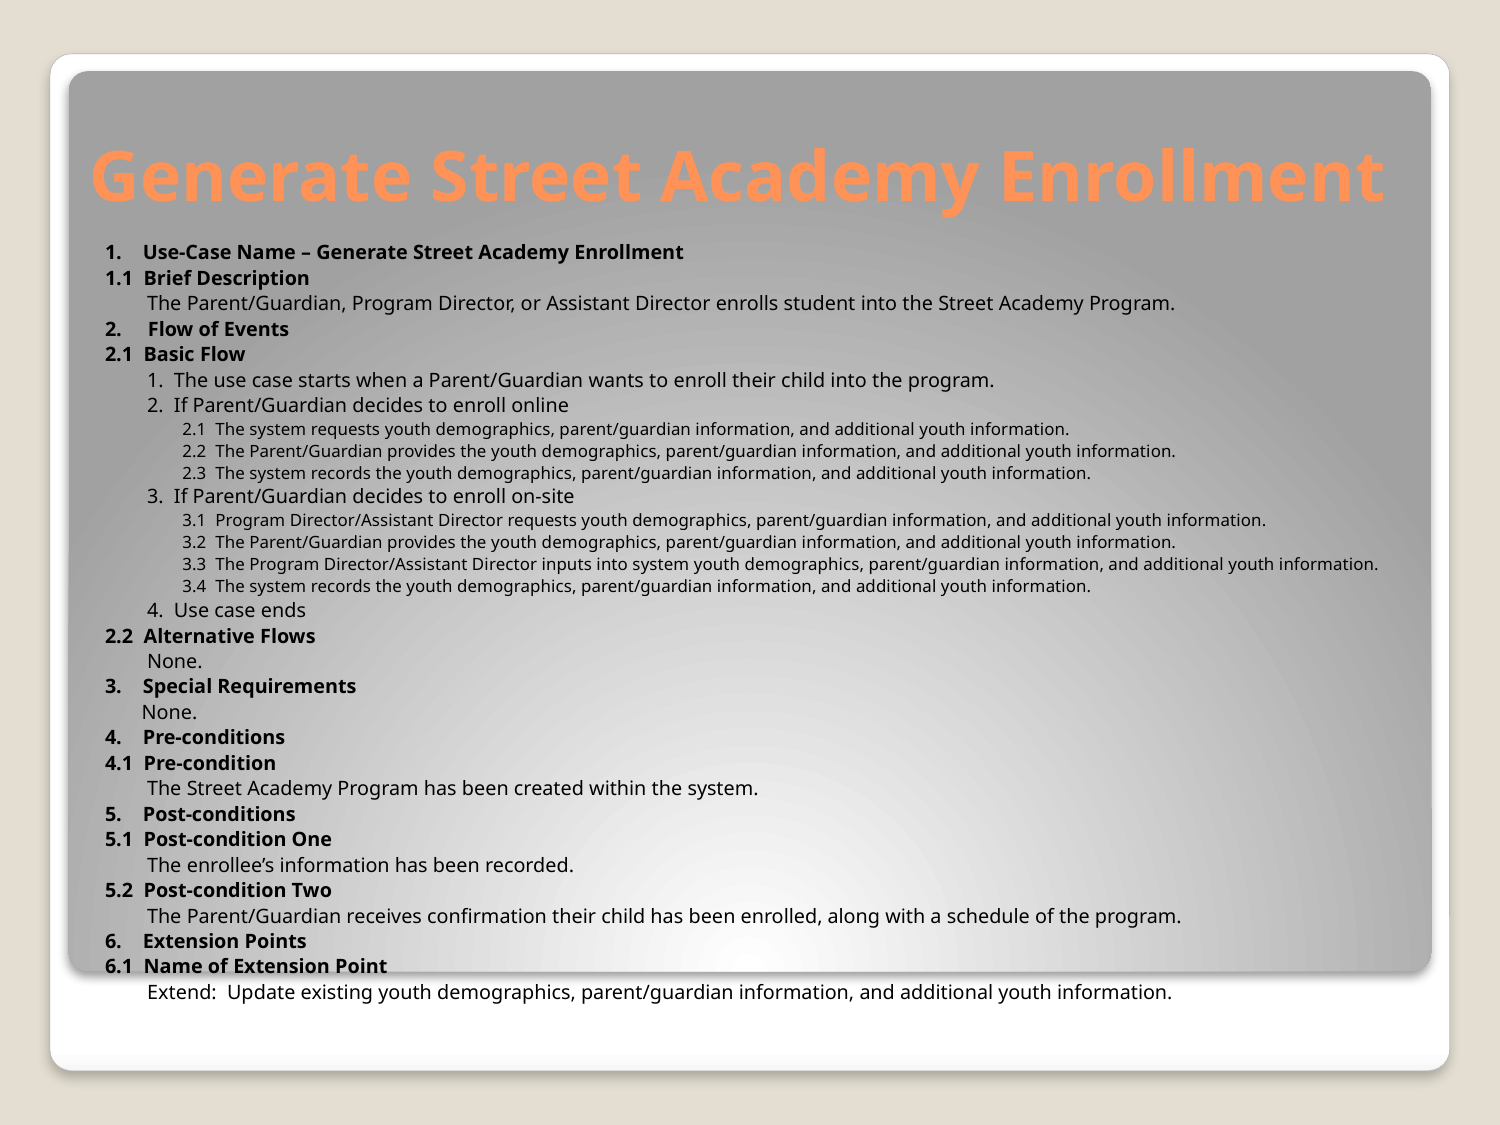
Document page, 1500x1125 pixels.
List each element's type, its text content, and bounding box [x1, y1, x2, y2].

list 1. Use-Case Name – Generate Street Academy Enrollment 1.1 Brief Description The Parent/Guardian, Program Director, or Assistant Director enrolls student into the Street Academy Program. 2. Flow of Events 2.1 Basic Flow 1. The use case starts when a Parent/Guardian wants to enroll their child into the program. 2. If Parent/Guardian decides to enroll online 2.1 The system requests youth demographics, parent/guardian information, and additional youth information. 2.2 The Parent/Guardian provides the youth demographics, parent/guardian information, and additional youth information. 2.3 The system records the youth demographics, parent/guardian information, and additional youth information. 3. If Parent/Guardian decides to enroll on-site 3.1 Program Director/Assistant Director requests youth demographics, parent/guardian information, and additional youth information. 3.2 The Parent/Guardian provides the youth demographics, parent/guardian information, and additional youth information. 3.3 The Program Director/Assistant Director inputs into system youth demographics, parent/guardian information, and additional youth information. 3.4 The system records the youth demographics, parent/guardian information, and additional youth information. 4. Use case ends 2.2 Alternative Flows None. 3. Special Requirements None. 4. Pre-conditions 4.1 Pre-condition The Street Academy Program has been created within the system. 5. Post-conditions 5.1 Post-condition One The enrollee’s information has been recorded. 5.2 Post-condition Two The Parent/Guardian receives confirmation their child has been enrolled, along with a schedule of the program. 6. Extension Points 6.1 Name of Extension Point Extend: Update existing youth demographics, parent/guardian information, and additional youth information. [74, 224, 1418, 1013]
title Generate Street Academy Enrollment [75, 50, 1418, 223]
